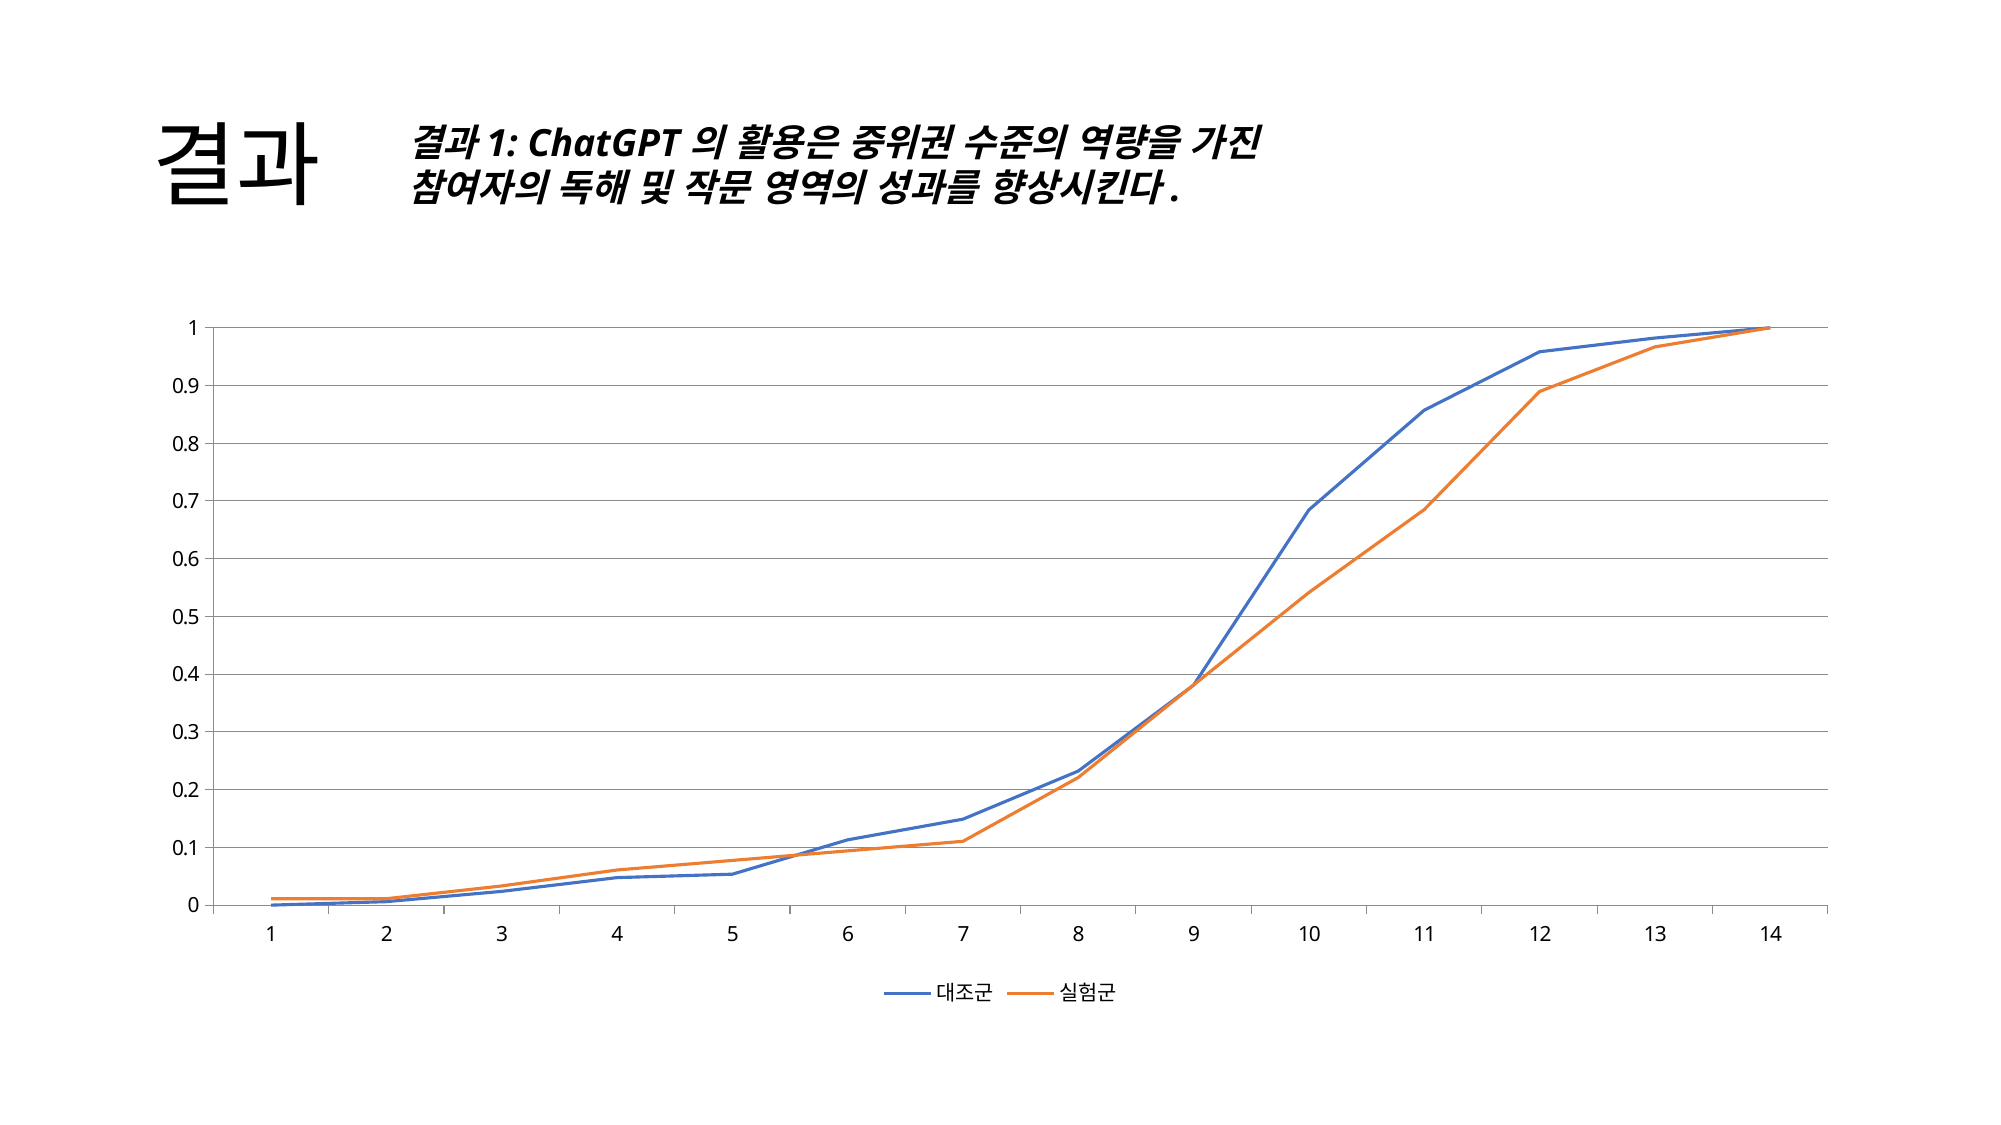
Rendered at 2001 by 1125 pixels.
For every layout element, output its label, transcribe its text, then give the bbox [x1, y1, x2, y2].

title 결과 [137, 59, 1863, 278]
chart [137, 299, 1863, 1014]
text_box 결과1: ChatGPT의 활용은 중위권 수준의 역량을 가진 참여자의 독해 및 작문 영역의 성과를 향상시킨다. [393, 111, 1394, 217]
